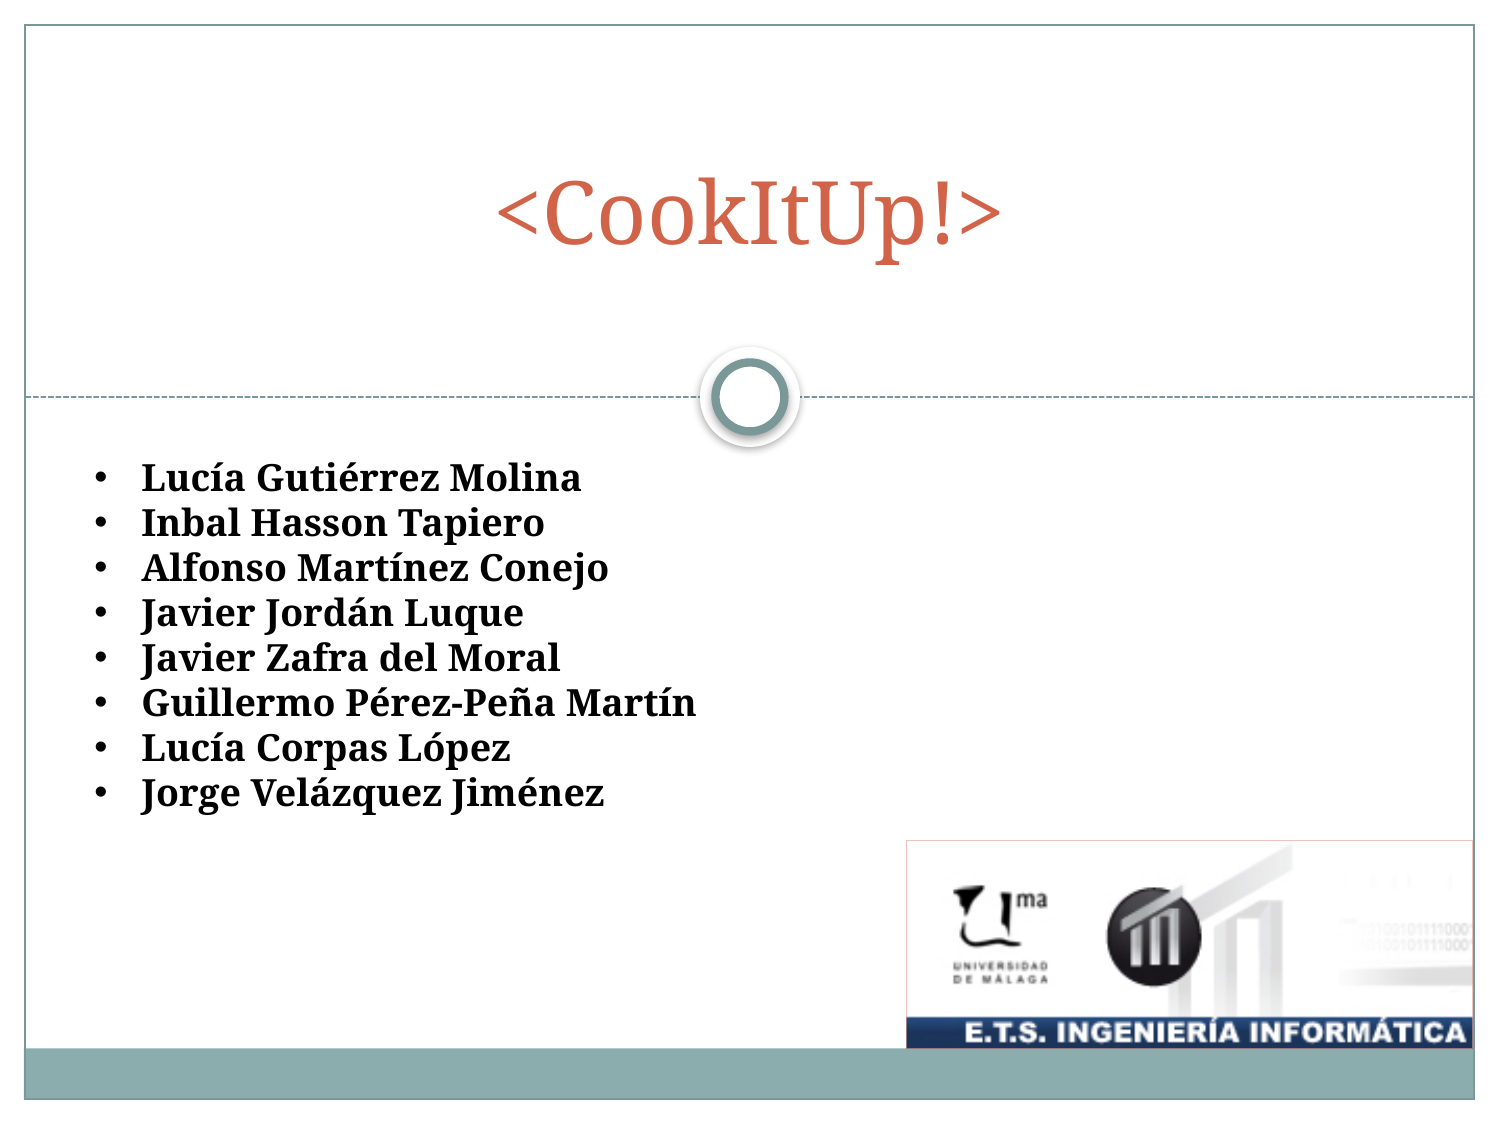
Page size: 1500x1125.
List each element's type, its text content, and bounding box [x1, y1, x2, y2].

picture [907, 841, 1472, 1048]
text_box Lucía Gutiérrez Molina Inbal Hasson Tapiero Alfonso Martínez Conejo Javier Jordán Luque Javier Zafra del Moral Guillermo Pérez-Peña Martín Lucía Corpas López Jorge Velázquez Jiménez [79, 401, 1421, 912]
title <CookItUp!> [112, 62, 1388, 270]
